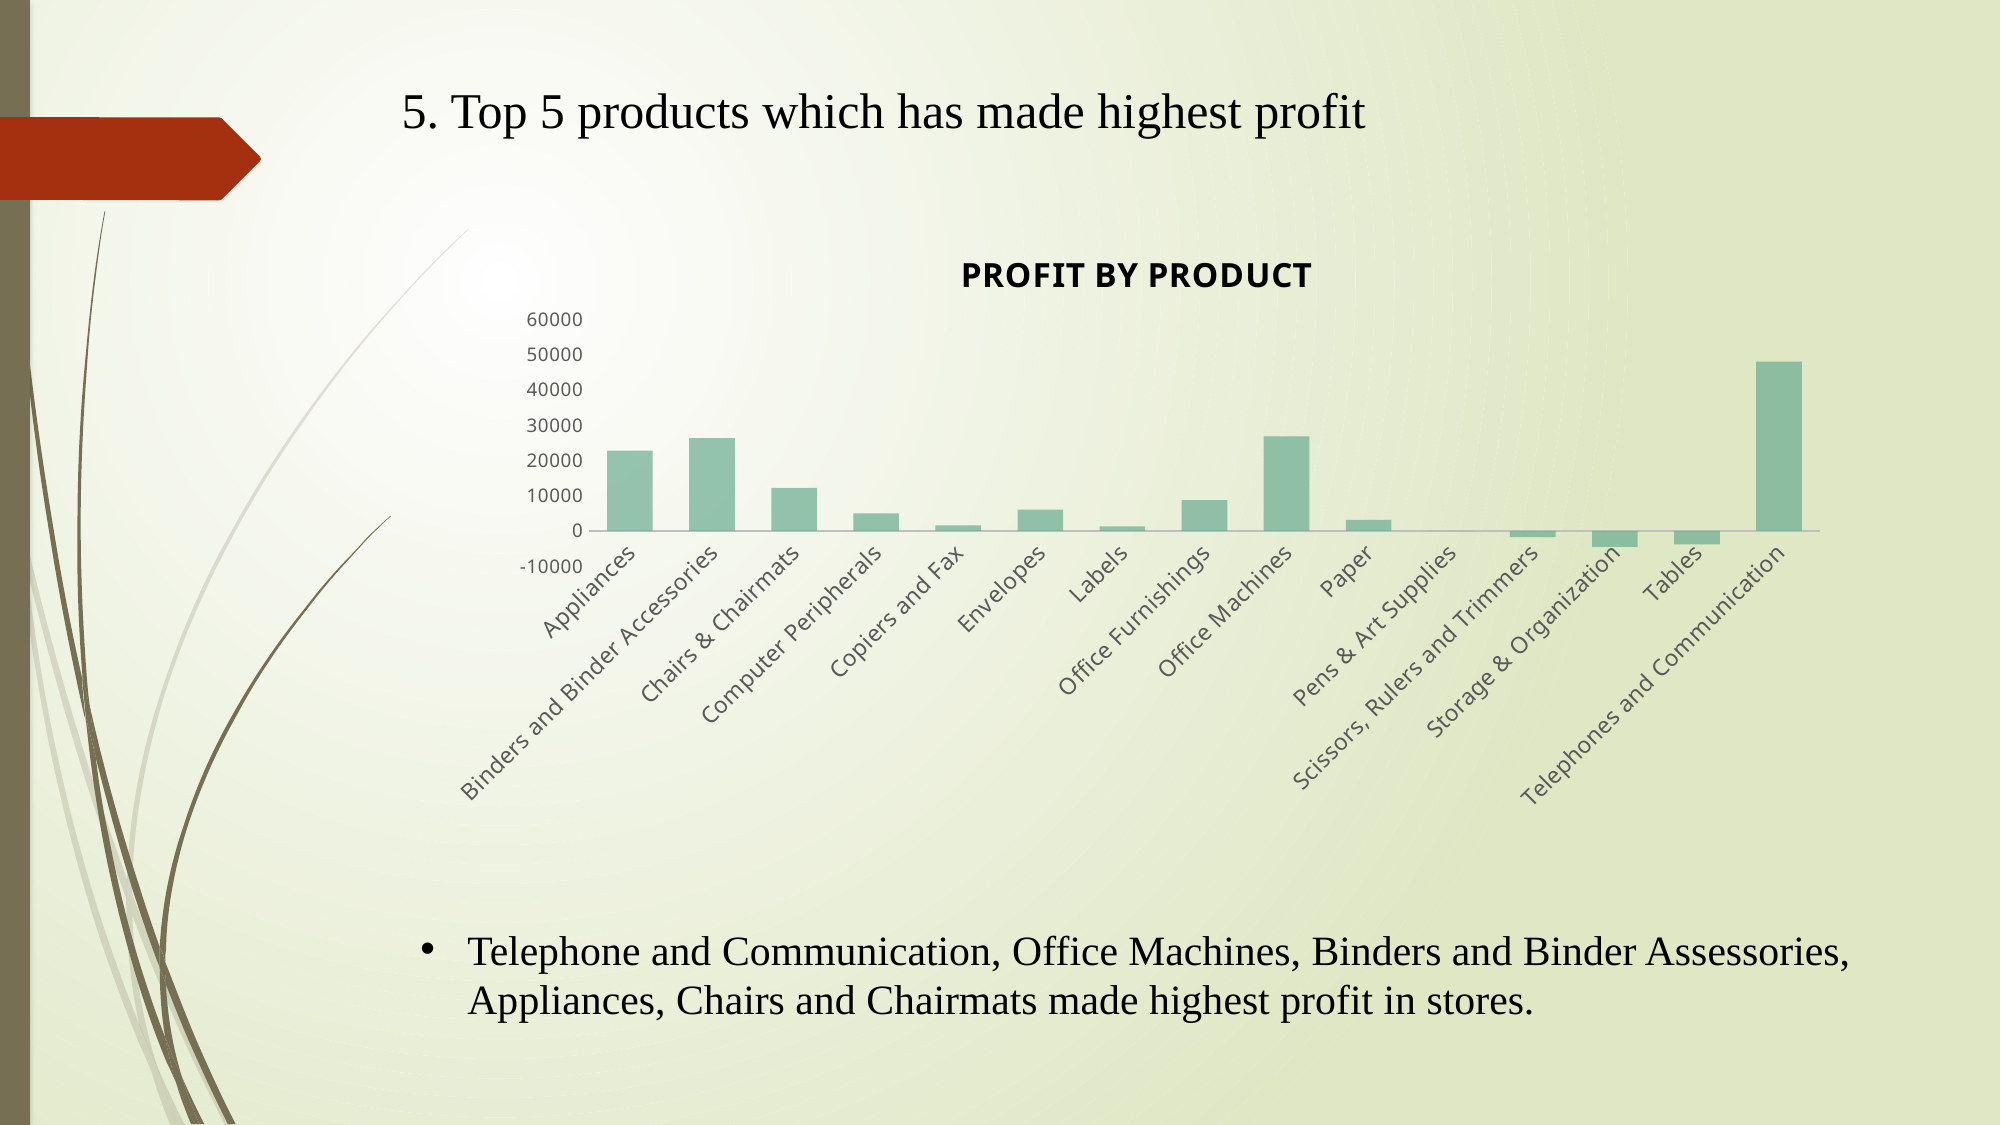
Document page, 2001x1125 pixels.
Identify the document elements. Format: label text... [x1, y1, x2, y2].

chart [424, 222, 1849, 835]
text_box Telephone and Communication, Office Machines, Binders and Binder Assessories, Appliances, Chairs and Chairmats made highest profit in stores. [405, 915, 1942, 1031]
title 5. Top 5 products which has made highest profit [386, 70, 1849, 282]
